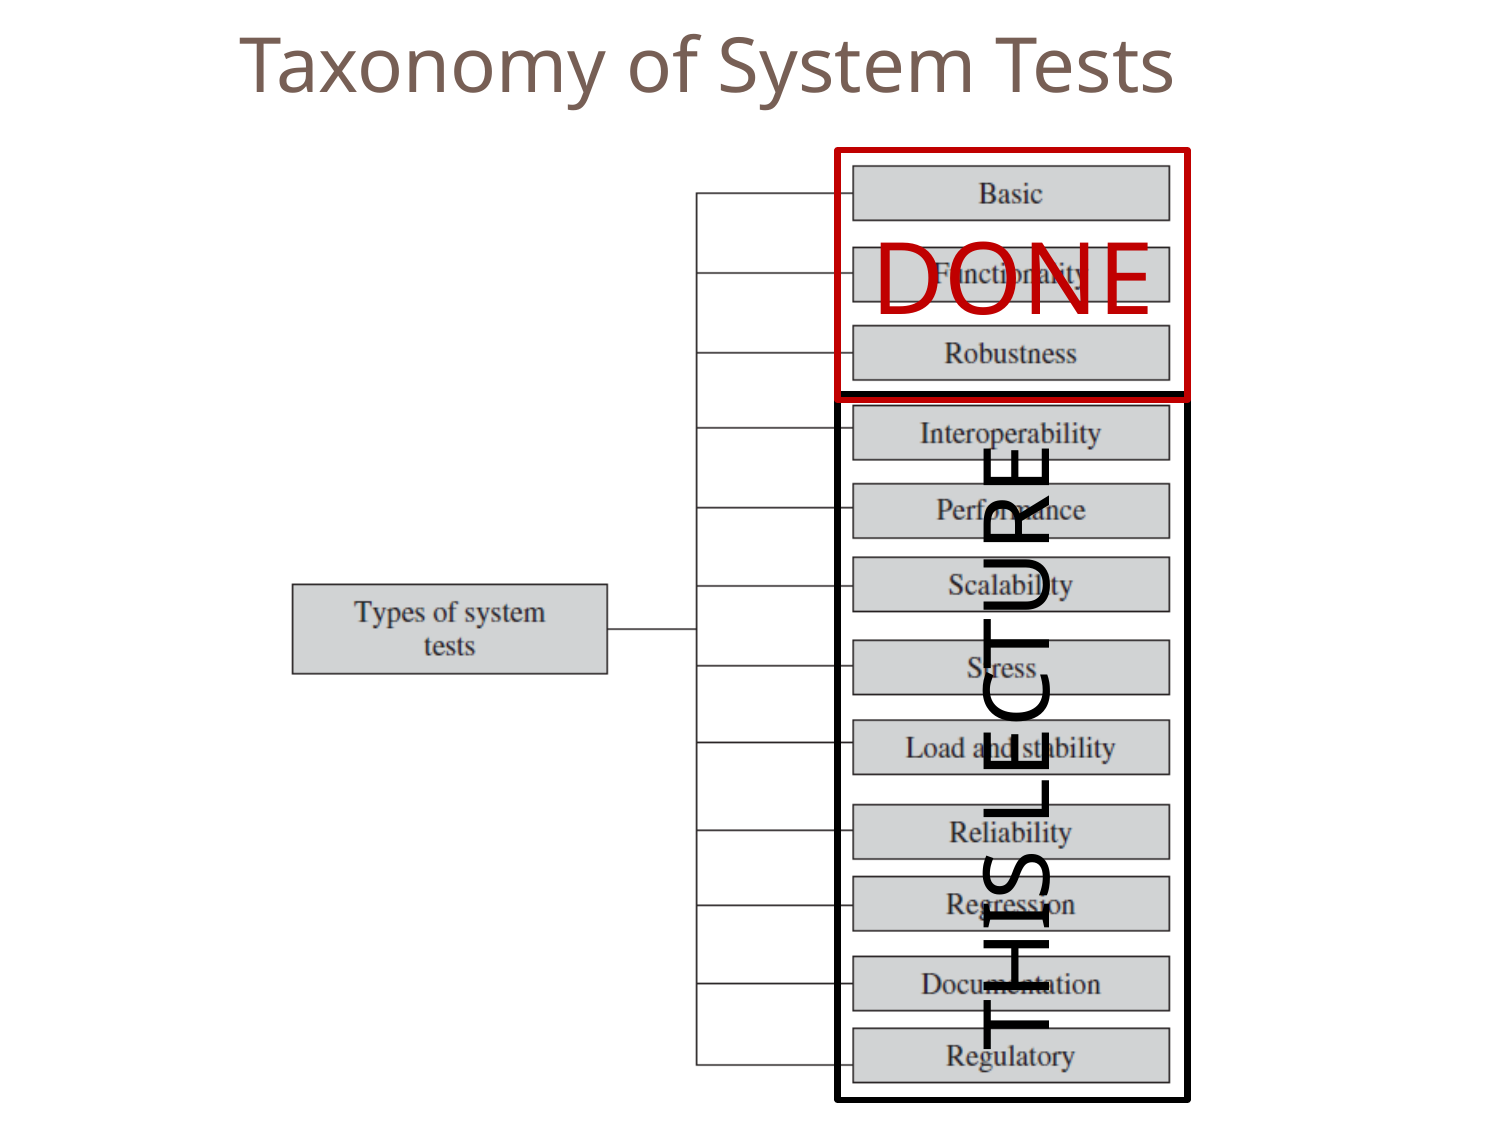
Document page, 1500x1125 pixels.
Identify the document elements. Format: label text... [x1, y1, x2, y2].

picture [249, 124, 1188, 1114]
text_box Taxonomy of System Tests [224, 0, 1263, 125]
